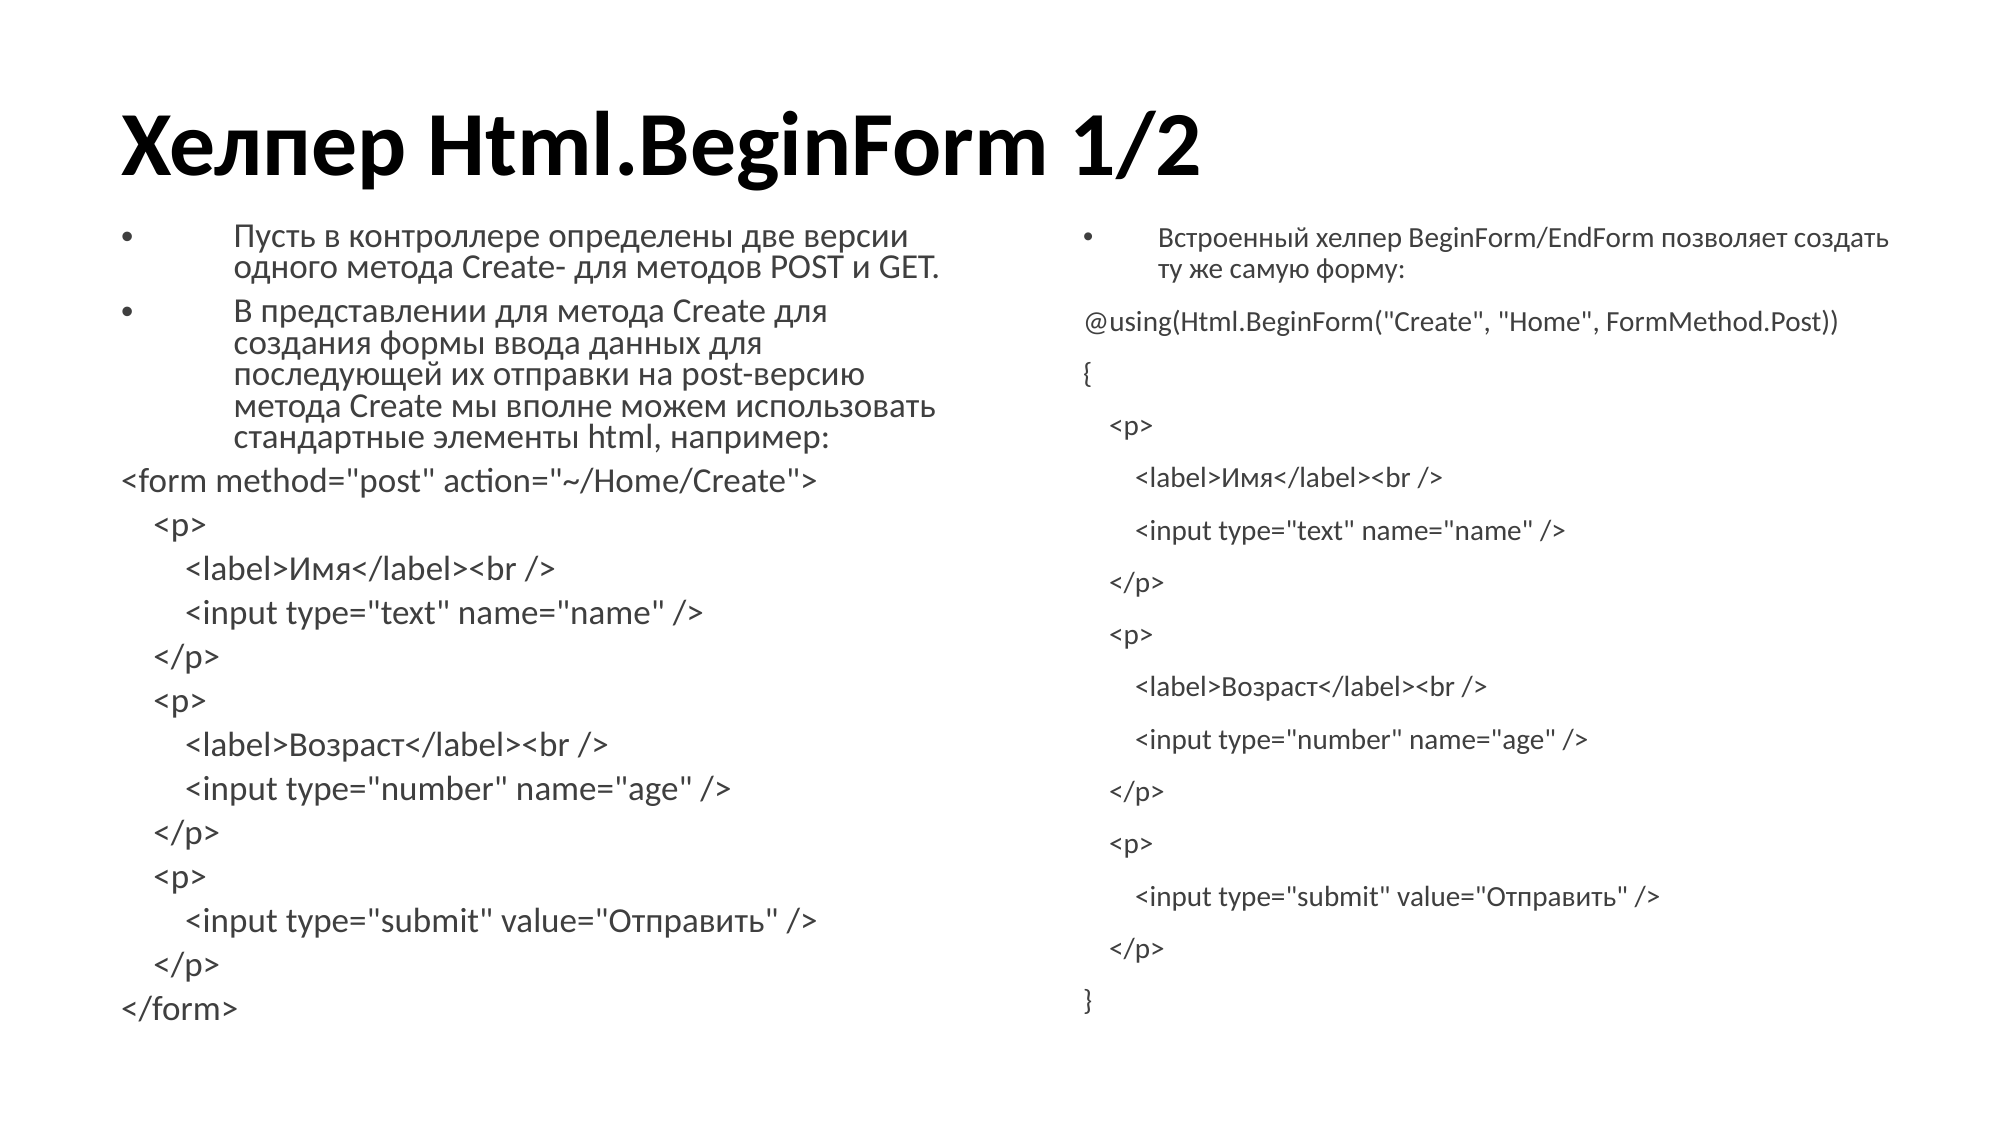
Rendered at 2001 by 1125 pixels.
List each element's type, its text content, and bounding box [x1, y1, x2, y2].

text_box Встроенный хелпер BeginForm/EndForm позволяет создать ту же самую форму: @using(Html.BeginForm("Create", "Home", FormMethod.Post)) { <p> <label>Имя</label><br /> <input type="text" name="name" /> </p> <p> <label>Возраст</label><br /> <input type="number" name="age" /> </p> <p> <input type="submit" value="Отправить" /> </p> } [1068, 214, 1920, 1051]
list Пусть в контроллере определены две версии одного метода Create- для методов POST и GET. В представлении для метода Create для создания формы ввода данных для последующей их отправки на post-версию метода Create мы вполне можем использовать стандартные элементы html, например: <form method="post" action="~/Home/Create"> <p> <label>Имя</label><br /> <input type="text" name="name" /> </p> <p> <label>Возраст</label><br /> <input type="number" name="age" /> </p> <p> <input type="submit" value="Отправить" /> </p> </form> [106, 214, 959, 1096]
title Хелпер Html.BeginForm 1/2 [106, 42, 1832, 260]
